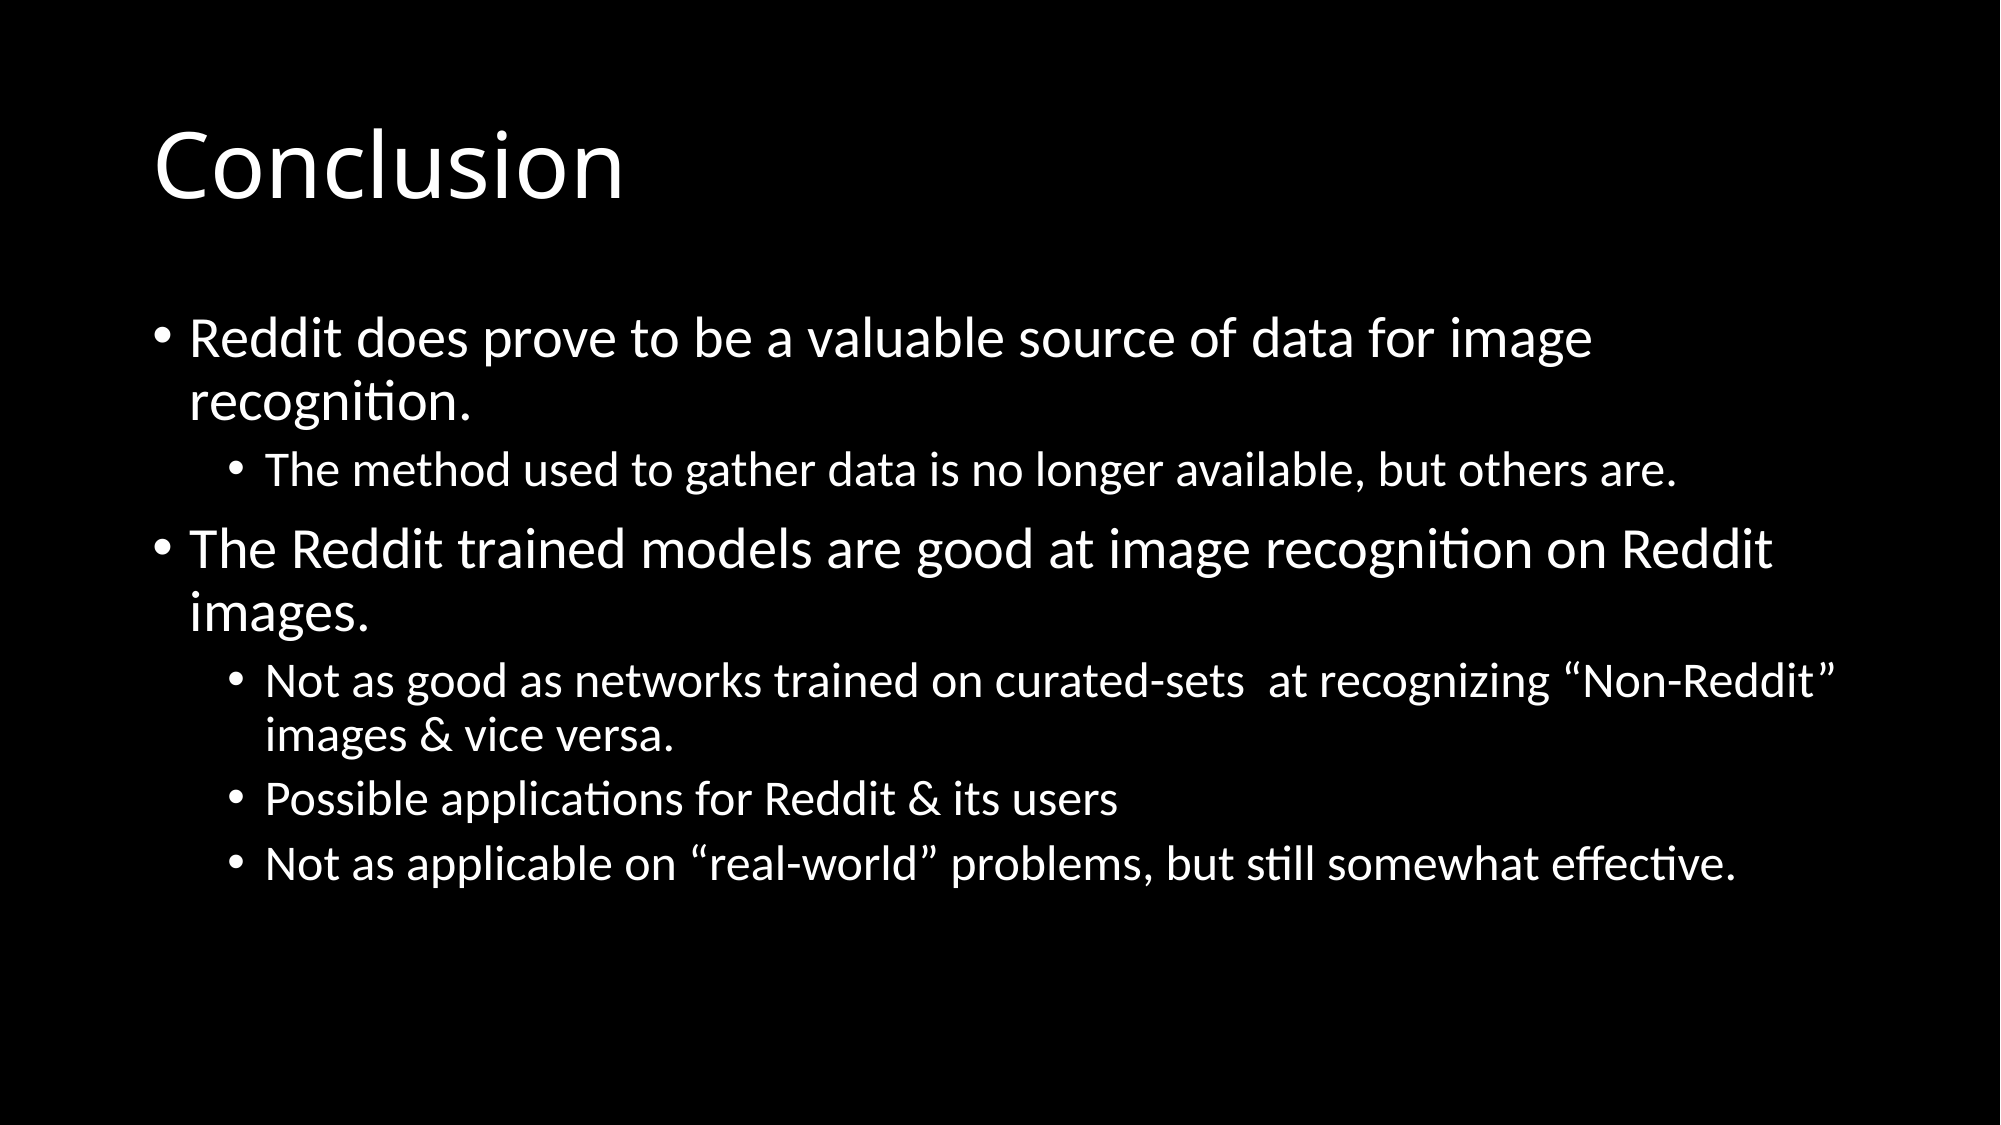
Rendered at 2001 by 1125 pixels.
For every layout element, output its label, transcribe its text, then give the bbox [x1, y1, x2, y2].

list Reddit does prove to be a valuable source of data for image recognition. The method used to gather data is no longer available, but others are. The Reddit trained models are good at image recognition on Reddit images. Not as good as networks trained on curated-sets at recognizing “Non-Reddit” images & vice versa. Possible applications for Reddit & its users Not as applicable on “real-world” problems, but still somewhat effective. [137, 299, 1863, 1014]
title Conclusion [137, 59, 1863, 278]
